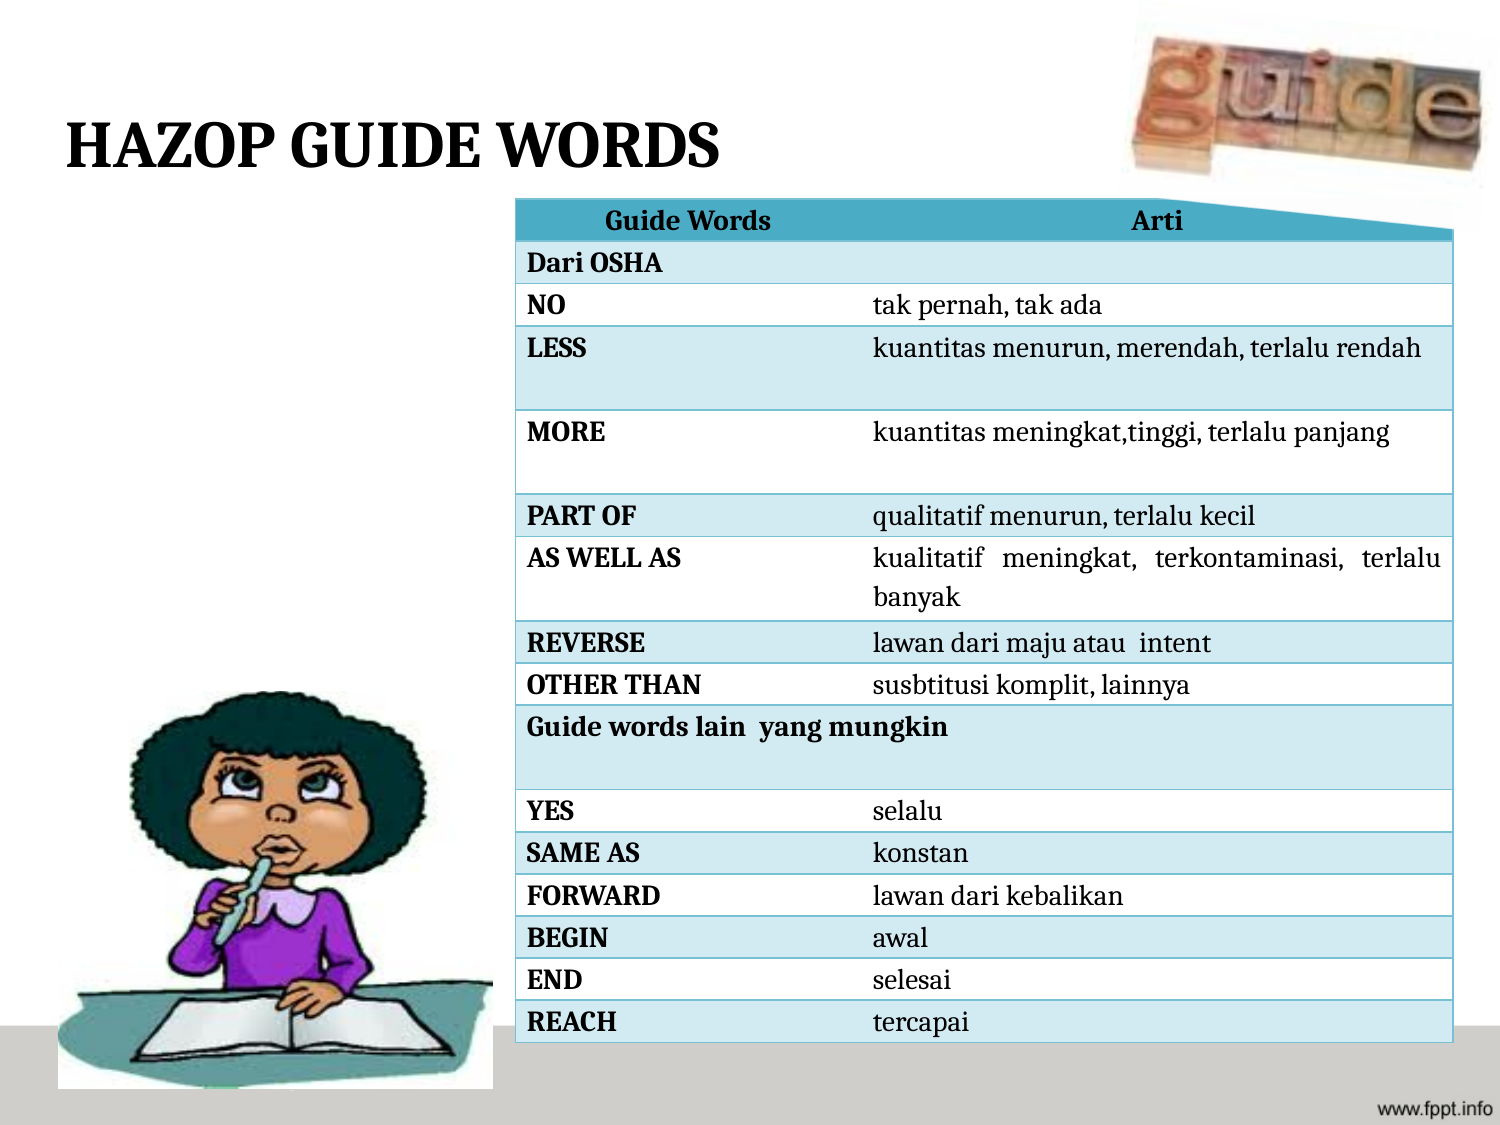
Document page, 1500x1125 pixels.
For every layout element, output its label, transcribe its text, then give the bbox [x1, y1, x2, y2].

picture [0, 0, 1500, 1125]
table_header Guide Words [516, 200, 862, 240]
table_cell lawan dari kebalikan [862, 875, 1452, 915]
table_cell LESS [516, 327, 862, 409]
table_cell FORWARD [516, 875, 862, 915]
table_cell AS WELL AS [516, 537, 862, 620]
table_header Arti [862, 200, 1452, 240]
table_cell kualitatif meningkat, terkontaminasi, terlalu banyak [862, 537, 1452, 620]
table_cell REACH [516, 1001, 862, 1042]
table_cell qualitatif menurun, terlalu kecil [862, 495, 1452, 536]
table_cell PART OF [516, 495, 862, 536]
table_cell BEGIN [516, 917, 862, 957]
table_cell MORE [516, 411, 862, 493]
table_cell OTHER THAN [516, 664, 862, 704]
table_cell selesai [862, 959, 1452, 999]
table_cell NO [516, 284, 862, 325]
table_cell Dari OSHA [516, 242, 1452, 283]
table_cell lawan dari maju atau intent [862, 622, 1452, 662]
table_cell kuantitas menurun, merendah, terlalu rendah [862, 327, 1452, 409]
table_cell tak pernah, tak ada [862, 284, 1452, 325]
table_cell SAME AS [516, 833, 862, 873]
table_cell REVERSE [516, 622, 862, 662]
table_cell selalu [862, 790, 1452, 831]
table_cell Guide words lain yang mungkin [516, 706, 1452, 789]
table_cell YES [516, 790, 862, 831]
table_cell END [516, 959, 862, 999]
table_cell awal [862, 917, 1452, 957]
table_cell konstan [862, 833, 1452, 873]
table_cell susbtitusi komplit, lainnya [862, 664, 1452, 704]
table_cell tercapai [862, 1001, 1452, 1042]
table_cell kuantitas meningkat,tinggi, terlalu panjang [862, 411, 1452, 493]
title HAZOP GUIDE WORDS [0, 46, 786, 235]
